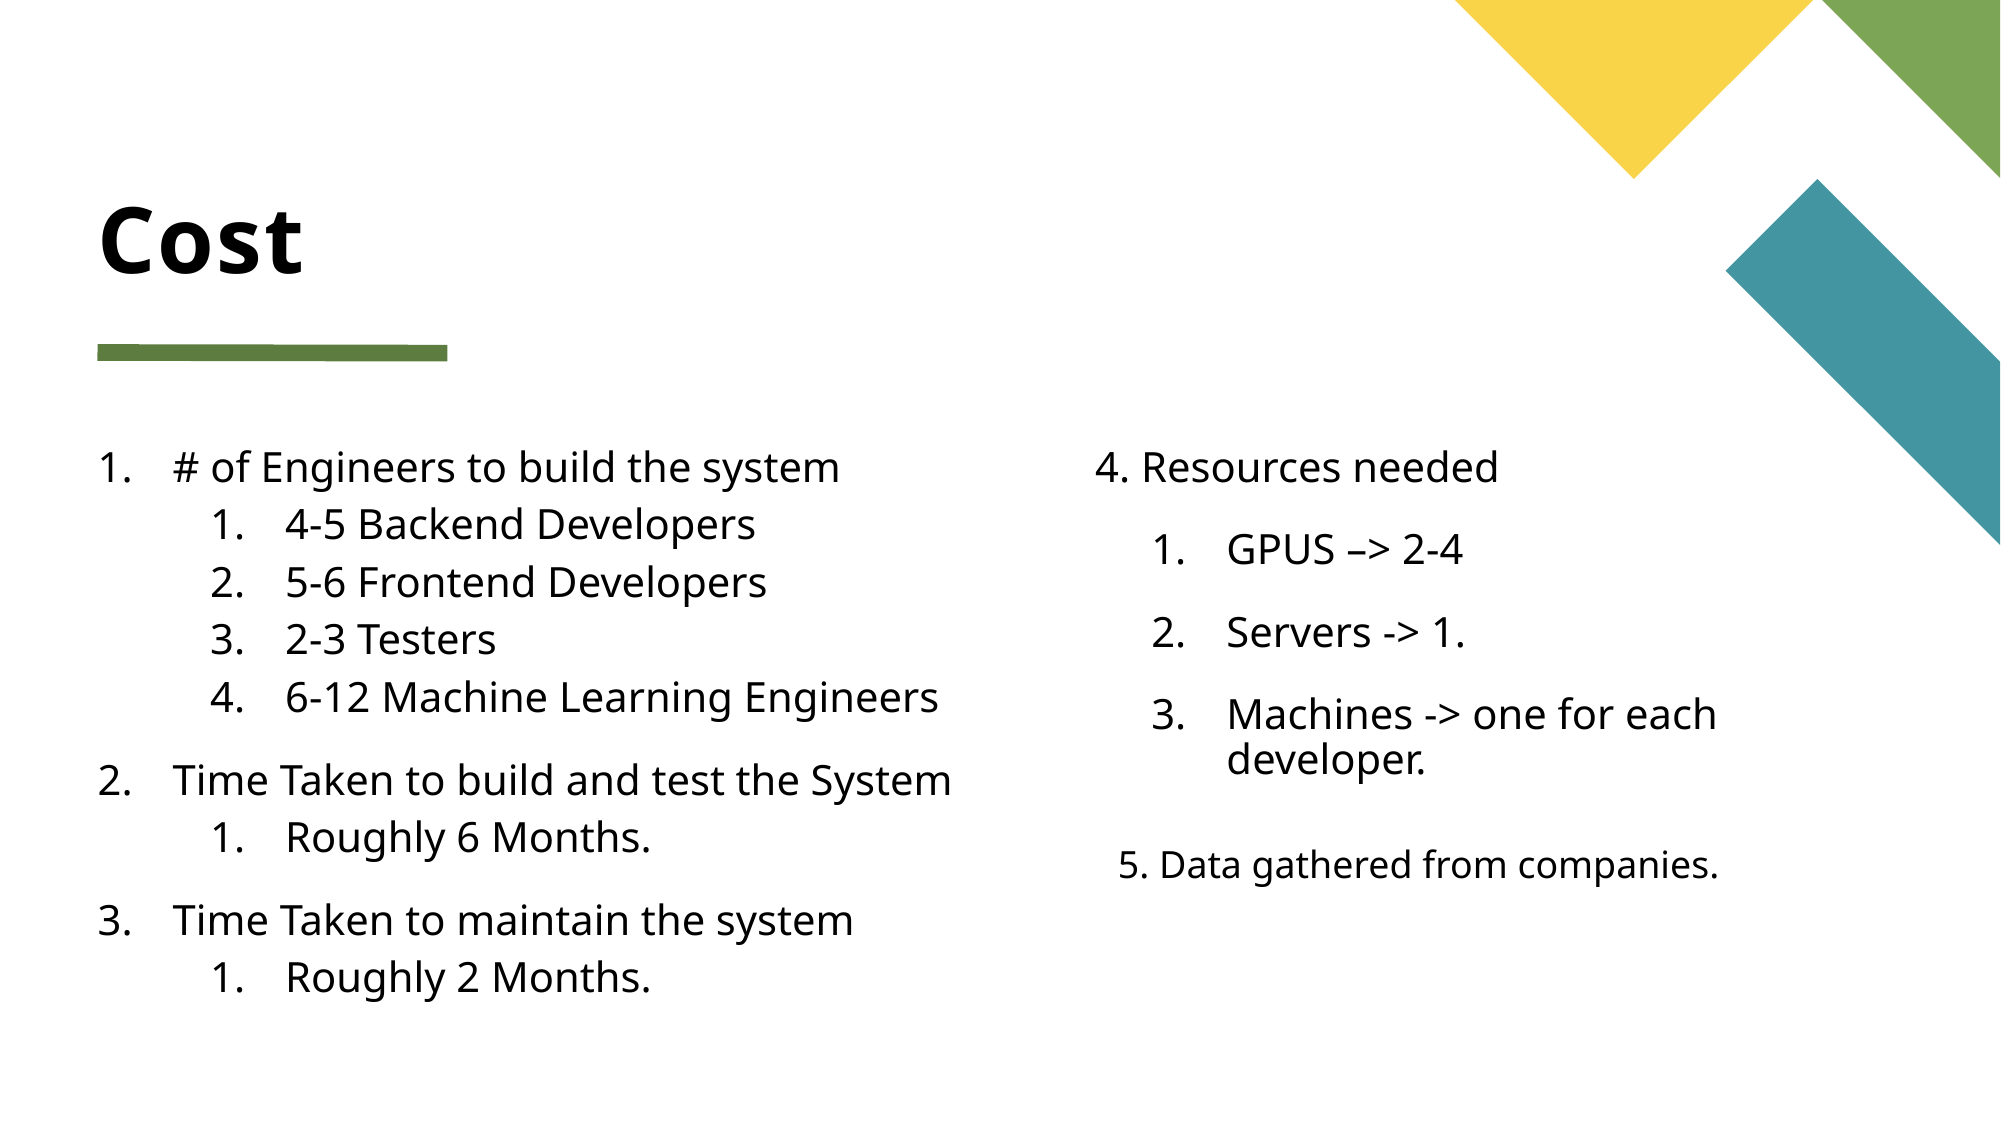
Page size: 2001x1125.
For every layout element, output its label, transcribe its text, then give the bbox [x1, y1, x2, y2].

list # of Engineers to build the system 4-5 Backend Developers 5-6 Frontend Developers 2-3 Testers 6-12 Machine Learning Engineers Time Taken to build and test the System Roughly 6 Months. Time Taken to maintain the system Roughly 2 Months. [97, 439, 1041, 1030]
text_box 5. Data gathered from companies. [1103, 834, 1775, 894]
list 4. Resources needed GPUS –> 2-4 Servers -> 1. Machines -> one for each developer. [1095, 439, 1743, 805]
title Cost [97, 32, 1898, 291]
